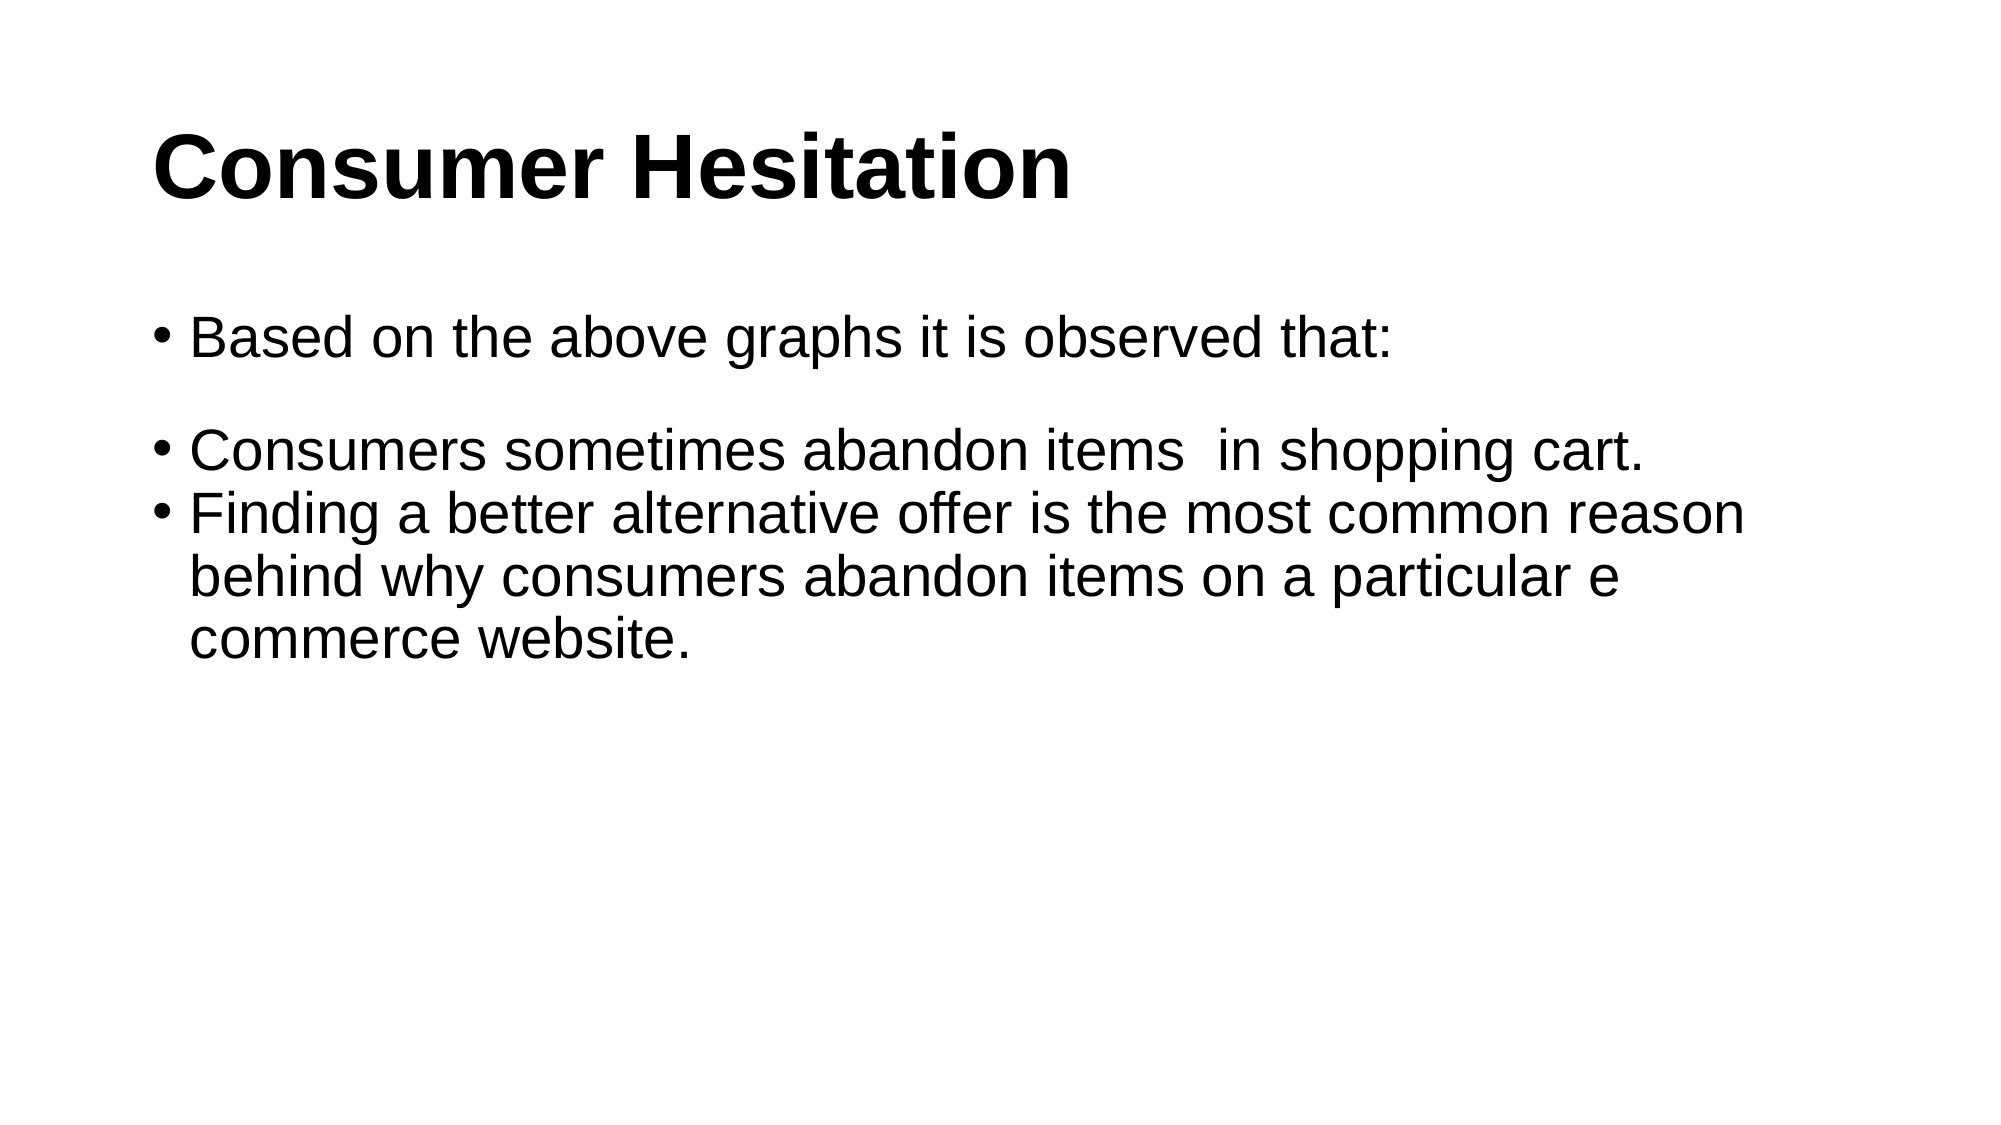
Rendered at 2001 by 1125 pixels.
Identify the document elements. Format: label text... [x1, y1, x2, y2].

list Based on the above graphs it is observed that: Consumers sometimes abandon items in shopping cart. Finding a better alternative offer is the most common reason behind why consumers abandon items on a particular e commerce website. [137, 299, 1863, 1014]
title Consumer Hesitation [137, 59, 1863, 278]
